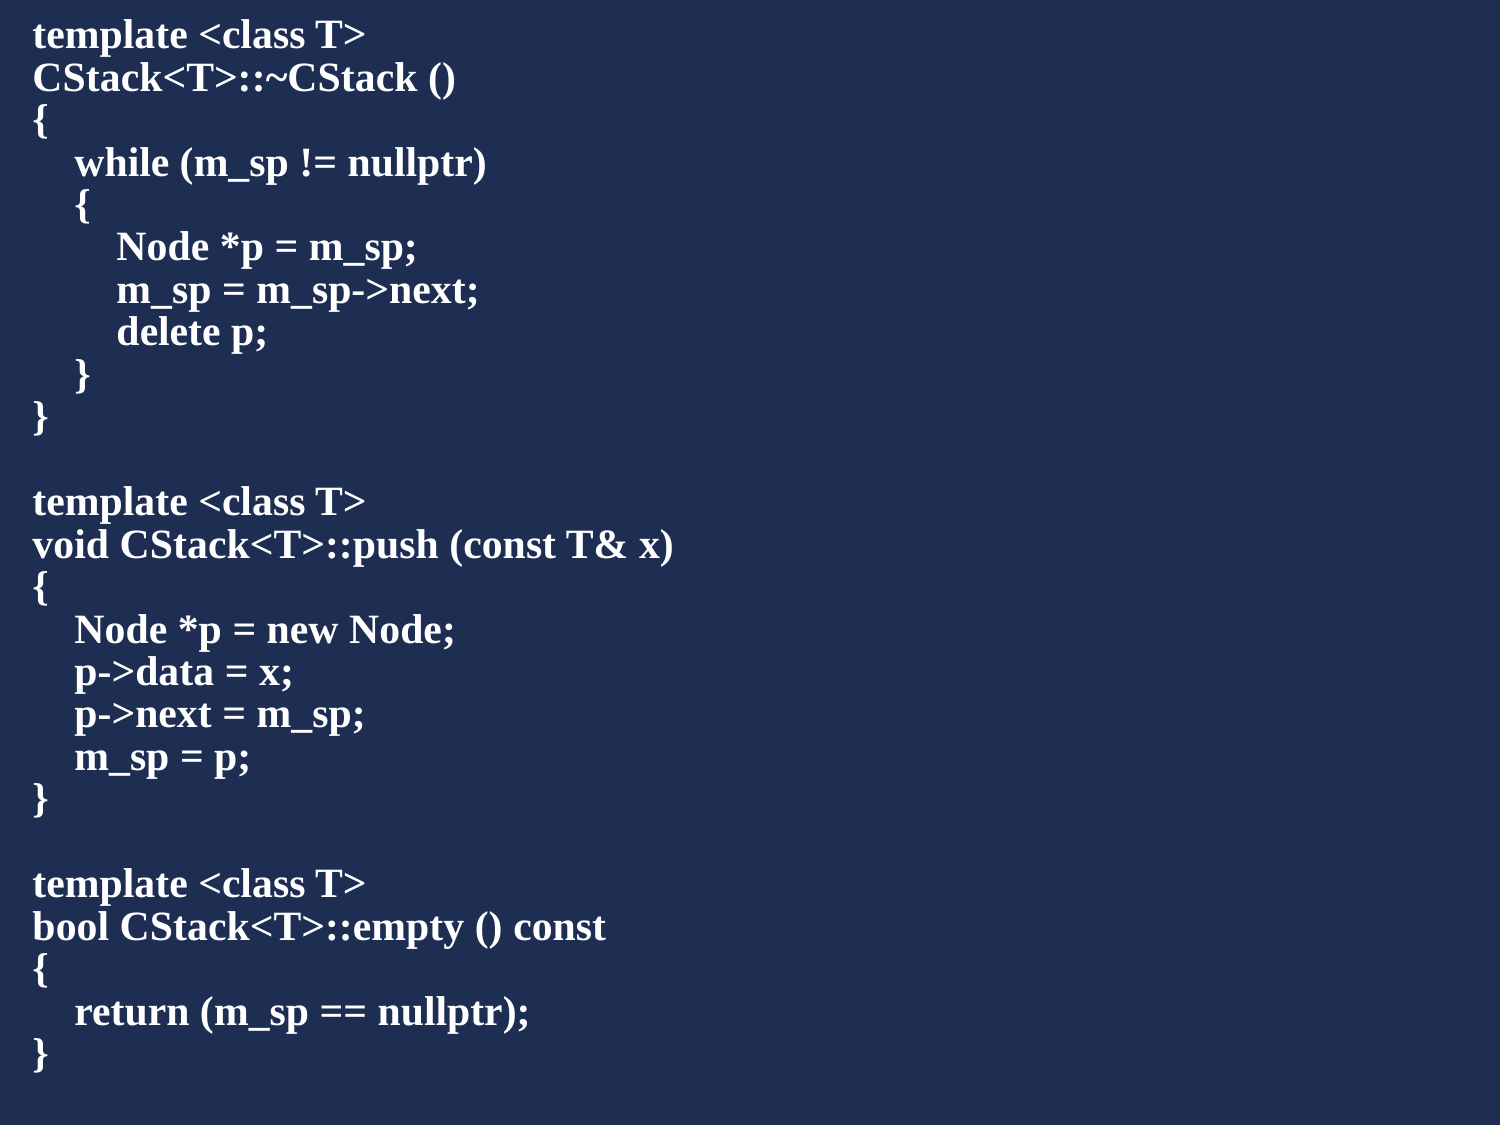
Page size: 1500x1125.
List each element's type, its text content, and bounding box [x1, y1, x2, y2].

text_box template <class T> CStack<T>::~CStack () { while (m_sp != nullptr) { Node *p = m_sp; m_sp = m_sp->next; delete p; } } template <class T> void CStack<T>::push (const T& x) { Node *p = new Node; p->data = x; p->next = m_sp; m_sp = p; } template <class T> bool CStack<T>::empty () const { return (m_sp == nullptr); } [17, 7, 1497, 1084]
